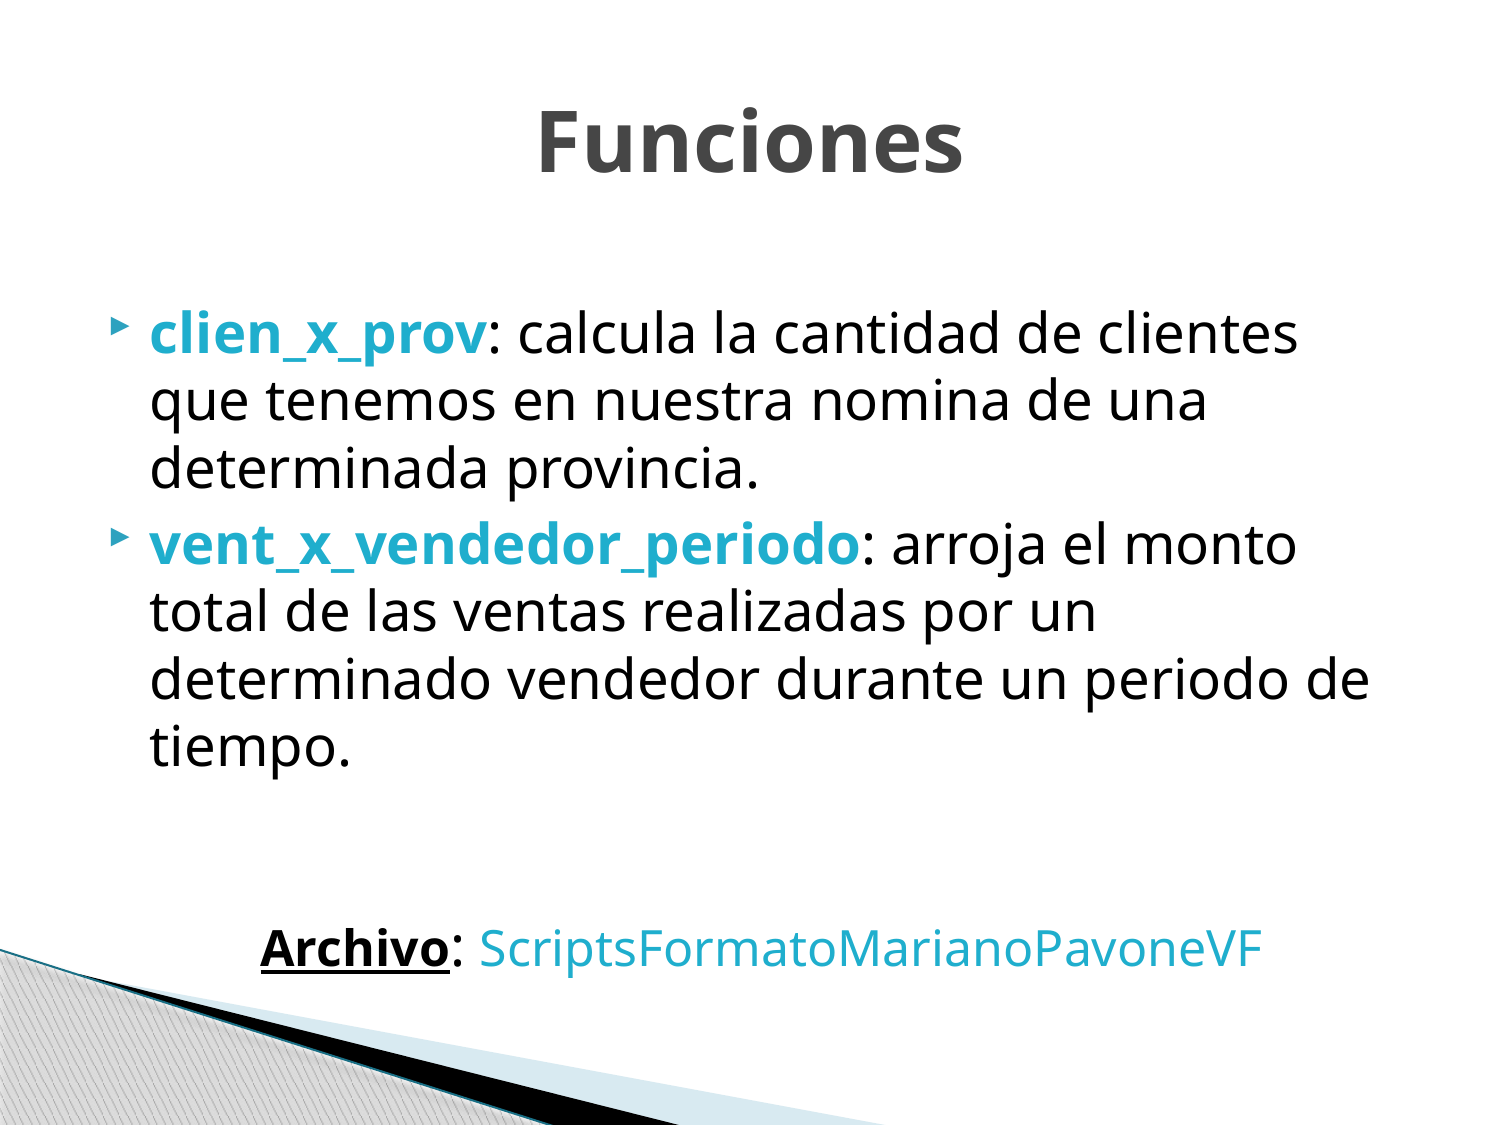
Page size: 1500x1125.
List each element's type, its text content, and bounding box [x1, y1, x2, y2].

title Funciones [75, 45, 1425, 233]
text_box Archivo: ScriptsFormatoMarianoPavoneVF [187, 902, 1319, 997]
list clien_x_prov: calcula la cantidad de clientes que tenemos en nuestra nomina de una determinada provincia. vent_x_vendedor_periodo: arroja el monto total de las ventas realizadas por un determinado vendedor durante un periodo de tiempo. [75, 243, 1425, 832]
